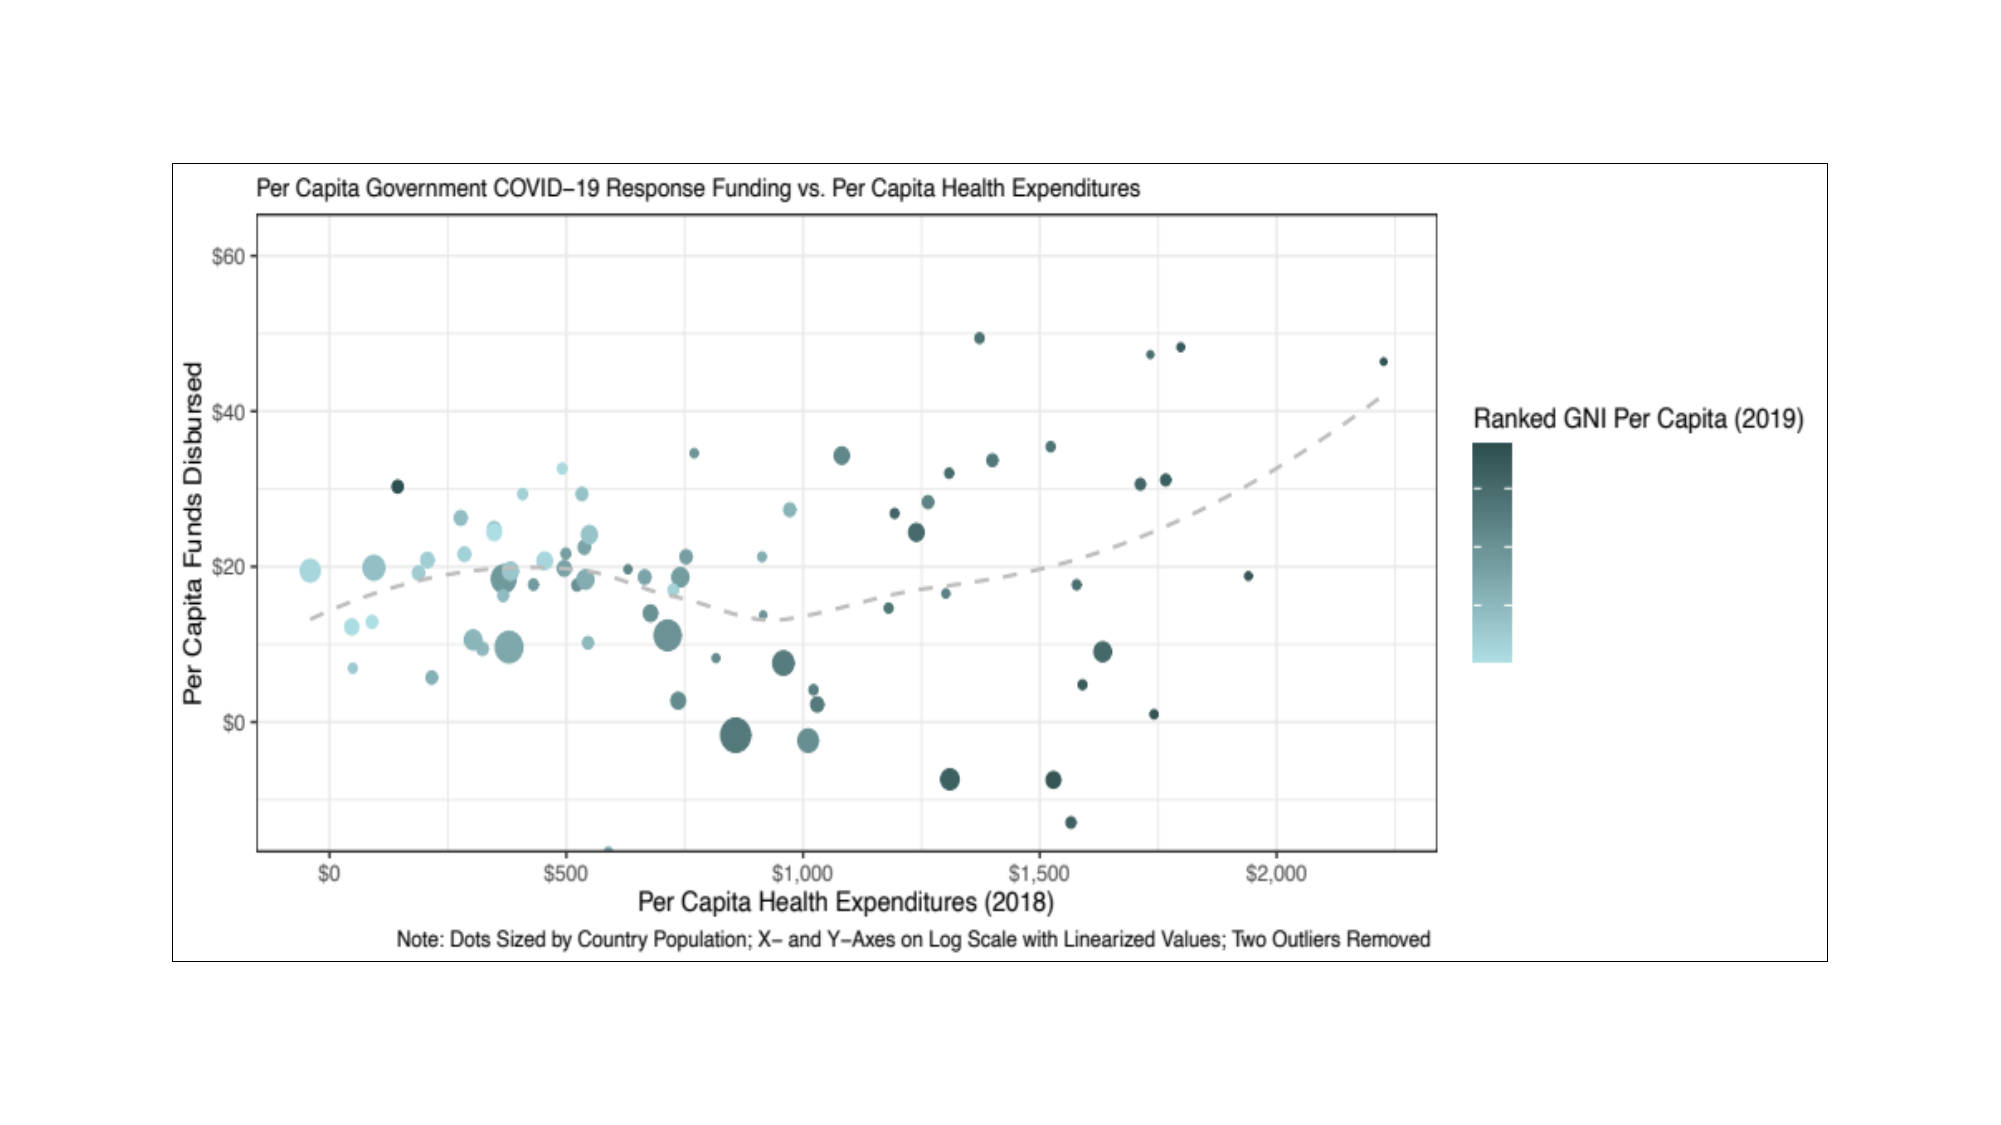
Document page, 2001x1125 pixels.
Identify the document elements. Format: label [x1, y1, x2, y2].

picture [172, 163, 1828, 962]
